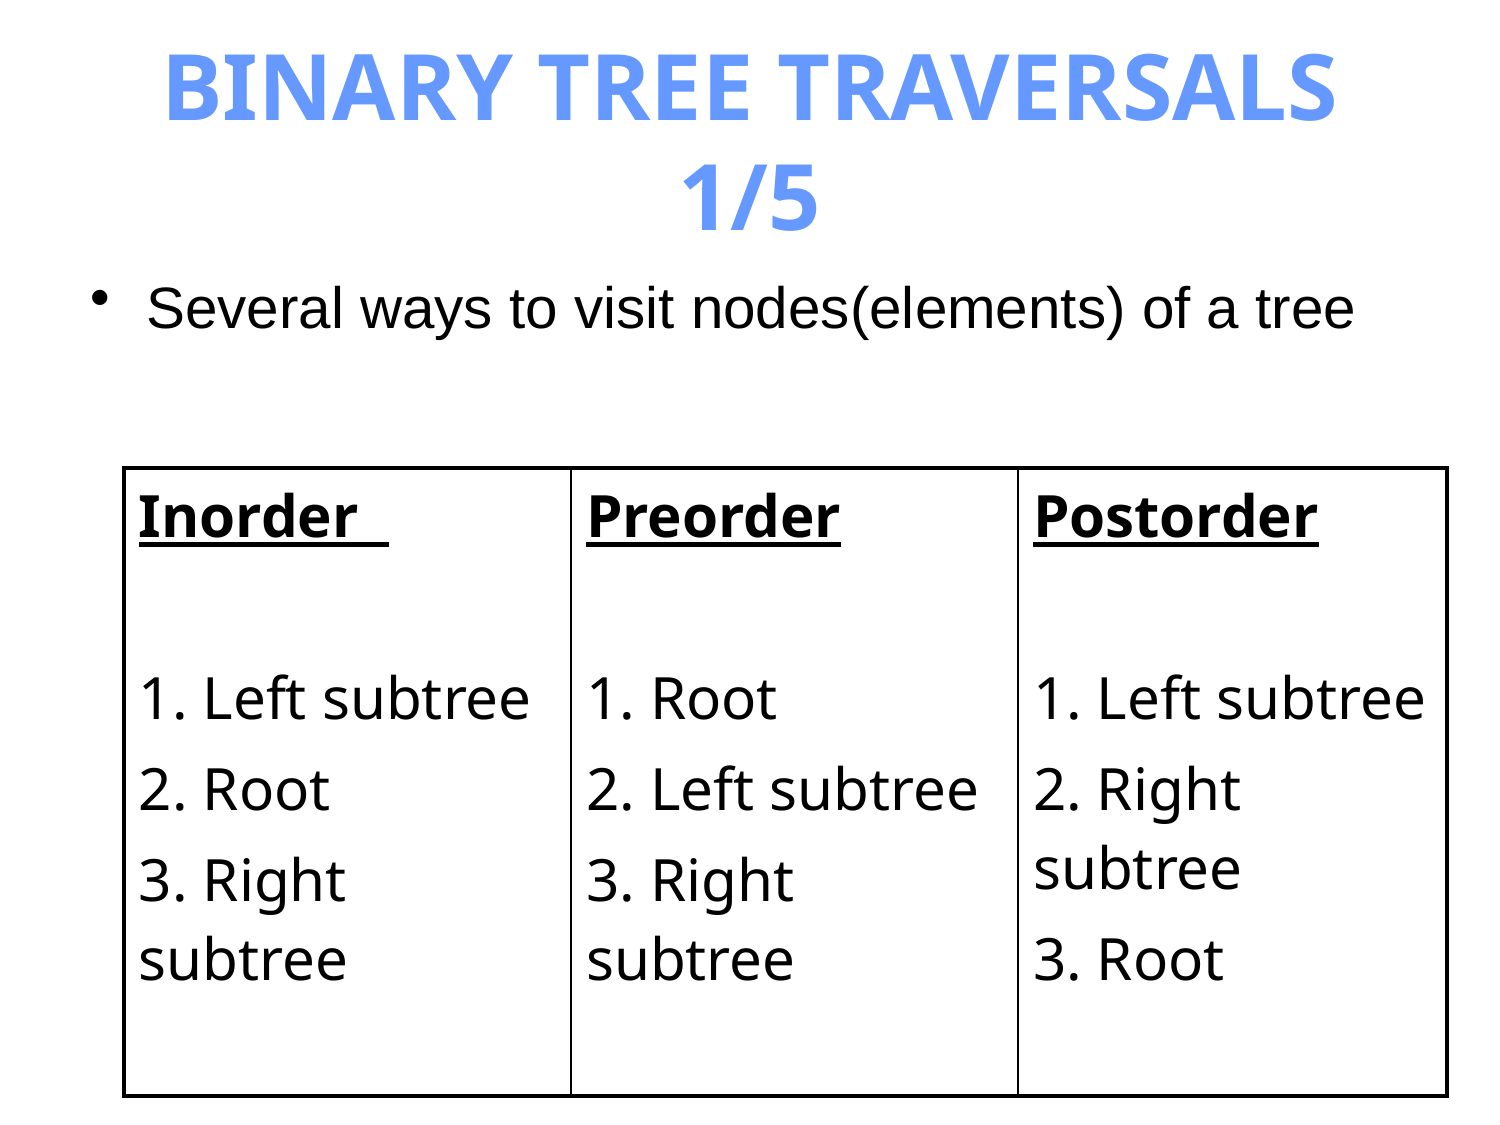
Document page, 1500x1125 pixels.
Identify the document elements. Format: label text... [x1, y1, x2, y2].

list Several ways to visit nodes(elements) of a tree [74, 262, 1424, 422]
table_header Inorder 1. Left subtree 2. Root 3. Right subtree [126, 470, 570, 1094]
table_header Preorder 1. Root 2. Left subtree 3. Right subtree [572, 470, 1017, 1094]
title BINARY TREE TRAVERSALS 1/5 [74, 44, 1426, 233]
table_header Postorder 1. Left subtree 2. Right subtree 3. Root [1019, 470, 1445, 1094]
